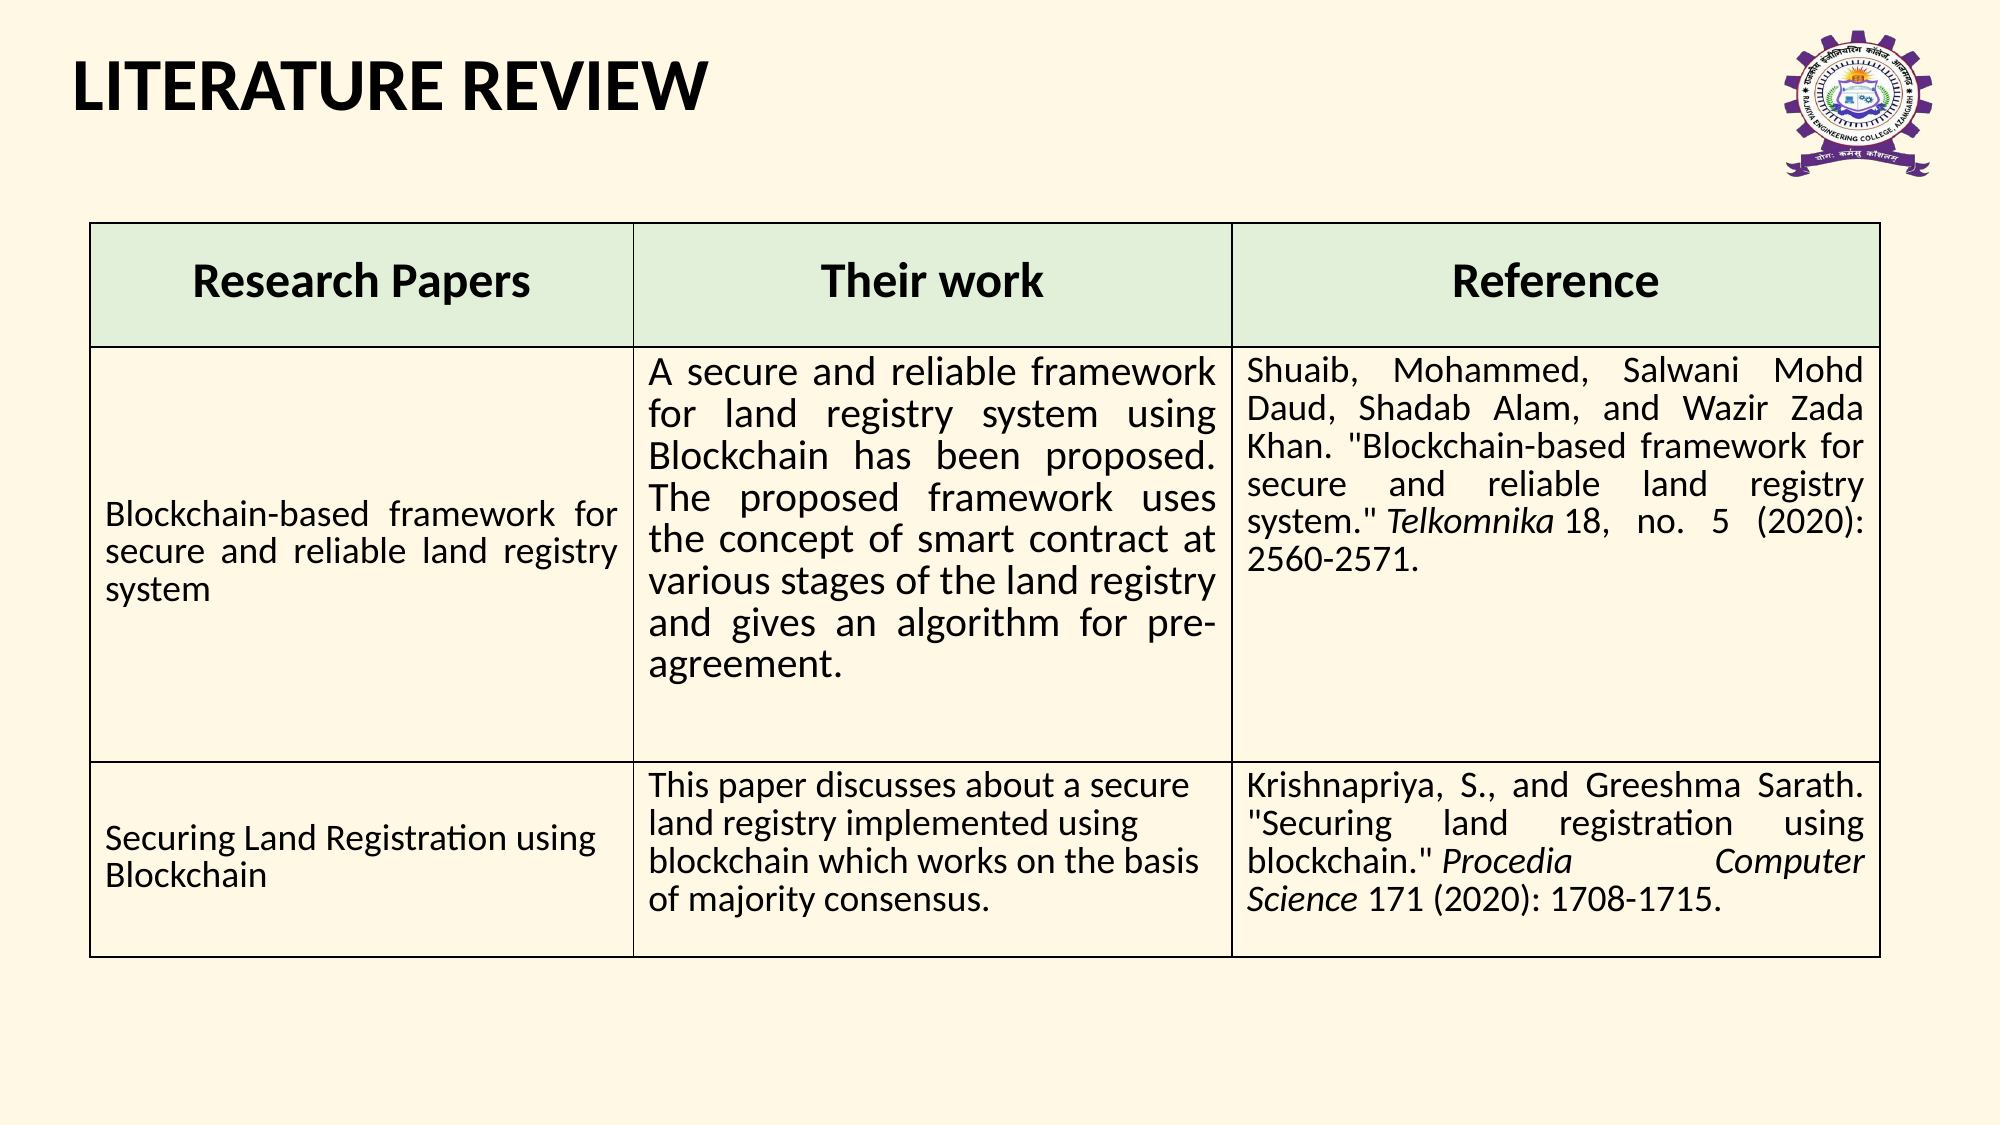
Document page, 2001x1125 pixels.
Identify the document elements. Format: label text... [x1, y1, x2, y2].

table_header Research Papers [91, 224, 633, 346]
table_cell Securing Land Registration using Blockchain [91, 763, 633, 956]
table_header Their work [634, 224, 1231, 346]
table_cell This paper discusses about a secure land registry implemented using blockchain which works on the basis of majority consensus. [634, 763, 1231, 956]
table_cell A secure and reliable framework for land registry system using Blockchain has been proposed. The proposed framework uses the concept of smart contract at various stages of the land registry and gives an algorithm for pre-agreement. [634, 348, 1231, 761]
table_cell Krishnapriya, S., and Greeshma Sarath. "Securing land registration using blockchain." Procedia Computer Science 171 (2020): 1708-1715. [1233, 763, 1879, 956]
table_header Reference [1233, 224, 1879, 346]
table_cell Shuaib, Mohammed, Salwani Mohd Daud, Shadab Alam, and Wazir Zada Khan. "Blockchain-based framework for secure and reliable land registry system." Telkomnika 18, no. 5 (2020): 2560-2571. [1233, 348, 1879, 761]
picture [1763, 22, 1956, 186]
table_cell Blockchain-based framework for secure and reliable land registry system [91, 348, 633, 761]
text_box LITERATURE REVIEW [58, 28, 1039, 134]
